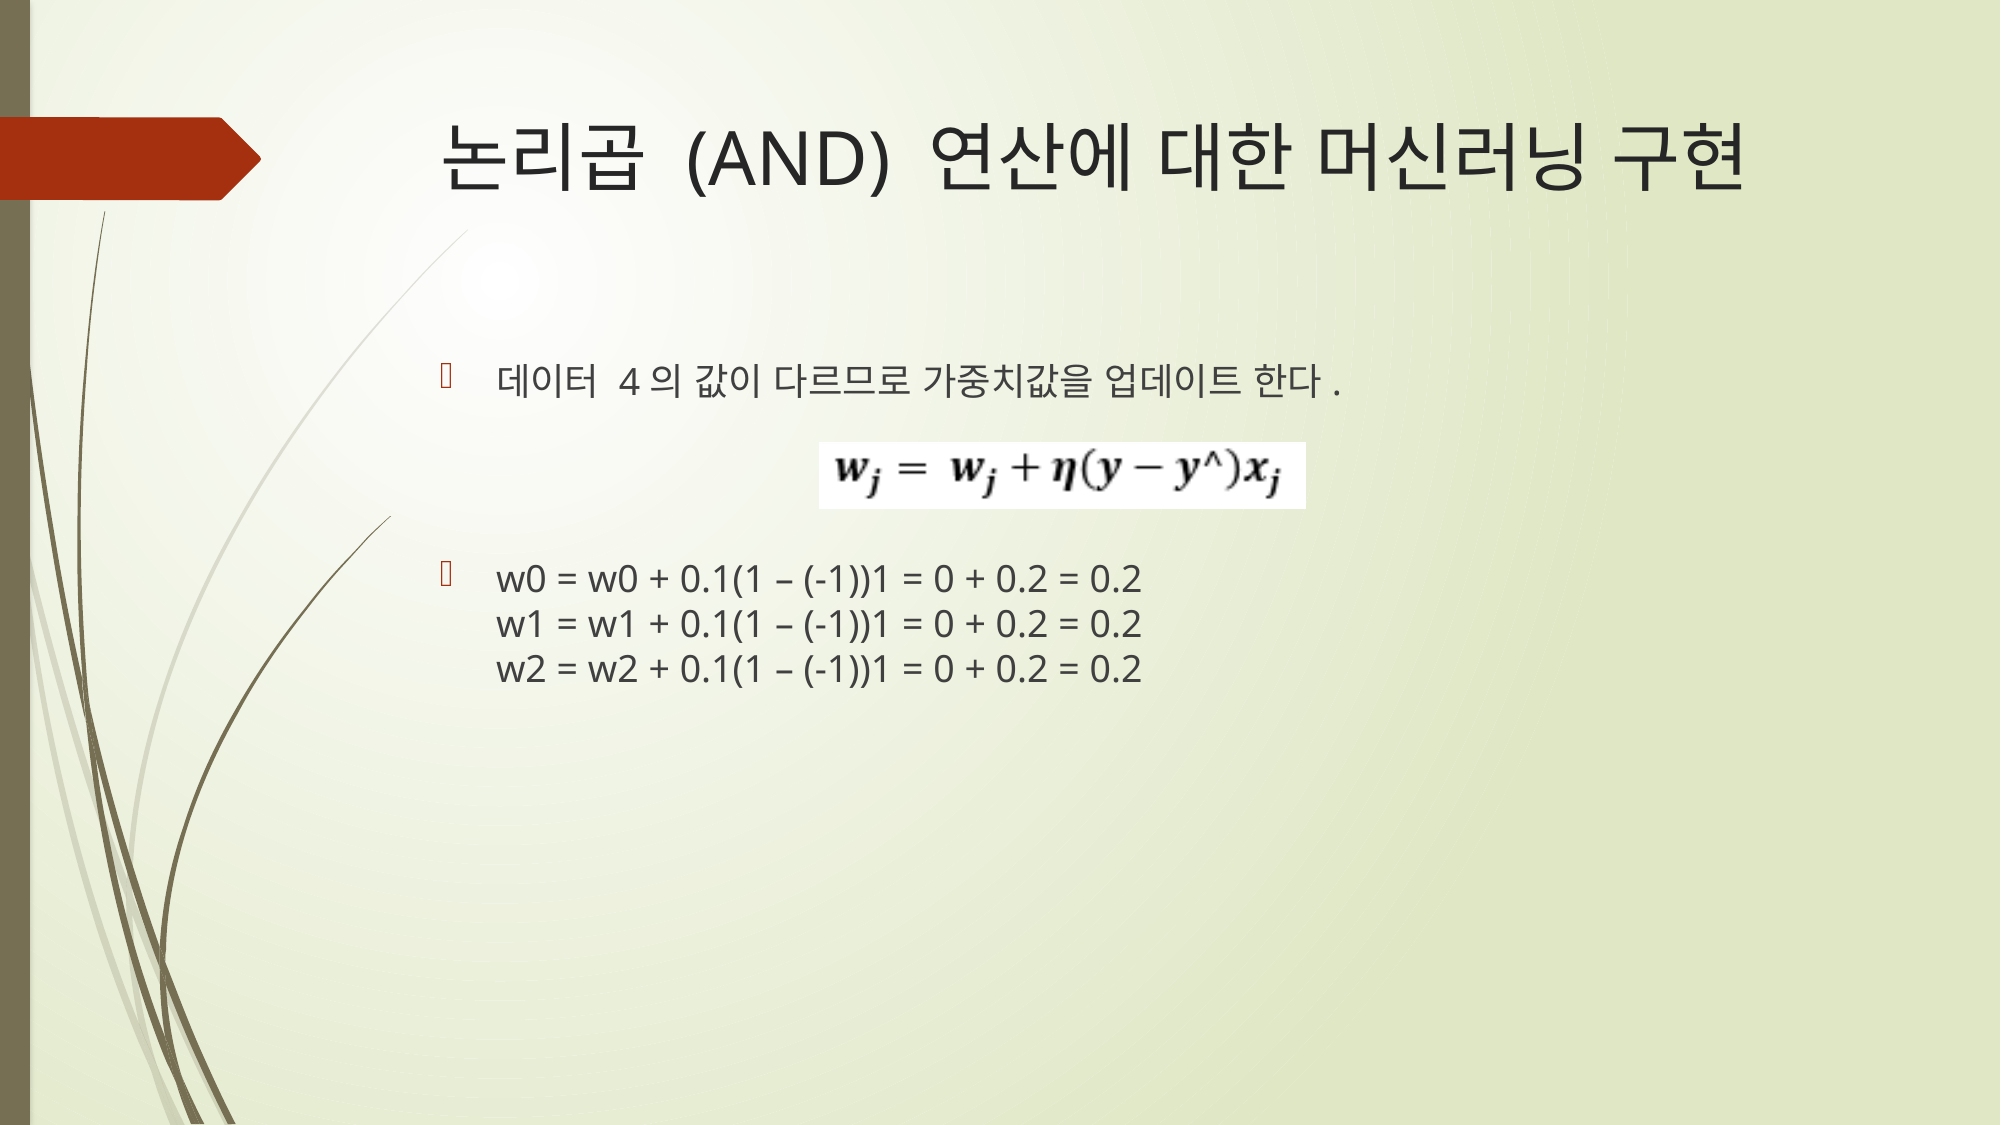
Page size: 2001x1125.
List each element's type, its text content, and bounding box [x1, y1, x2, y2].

title 논리곱 (AND) 연산에 대한 머신러닝 구현 [425, 102, 1888, 313]
list 데이터 4의 값이 다르므로 가중치값을 업데이트 한다. w0 = w0 + 0.1(1 – (-1))1 = 0 + 0.2 = 0.2 w1 = w1 + 0.1(1 – (-1))1 = 0 + 0.2 = 0.2 w2 = w2 + 0.1(1 – (-1))1 = 0 + 0.2 = 0.2 [424, 350, 1888, 970]
picture [819, 442, 1306, 509]
